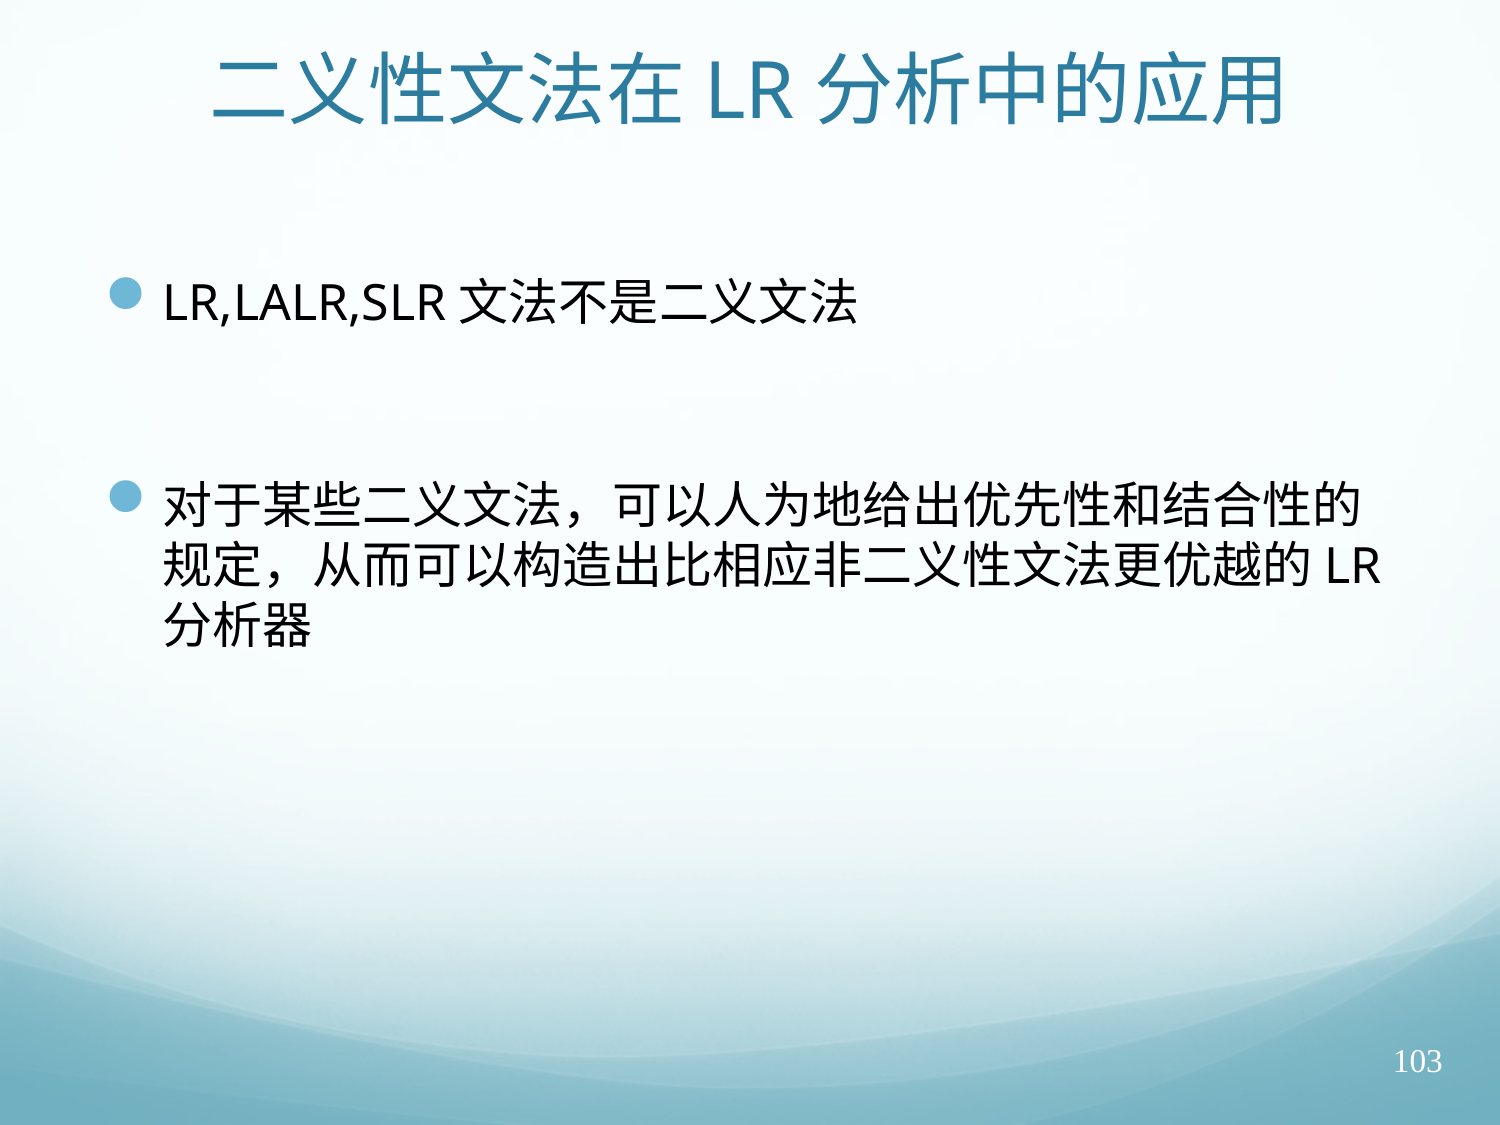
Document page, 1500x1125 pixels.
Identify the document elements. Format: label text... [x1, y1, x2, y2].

list LR,LALR,SLR文法不是二义文法 对于某些二义文法，可以人为地给出优先性和结合性的规定，从而可以构造出比相应非二义性文法更优越的LR分析器 [90, 262, 1410, 975]
title 二义性文法在LR分析中的应用 [90, 17, 1410, 237]
slide_number 103 [1295, 1029, 1459, 1090]
